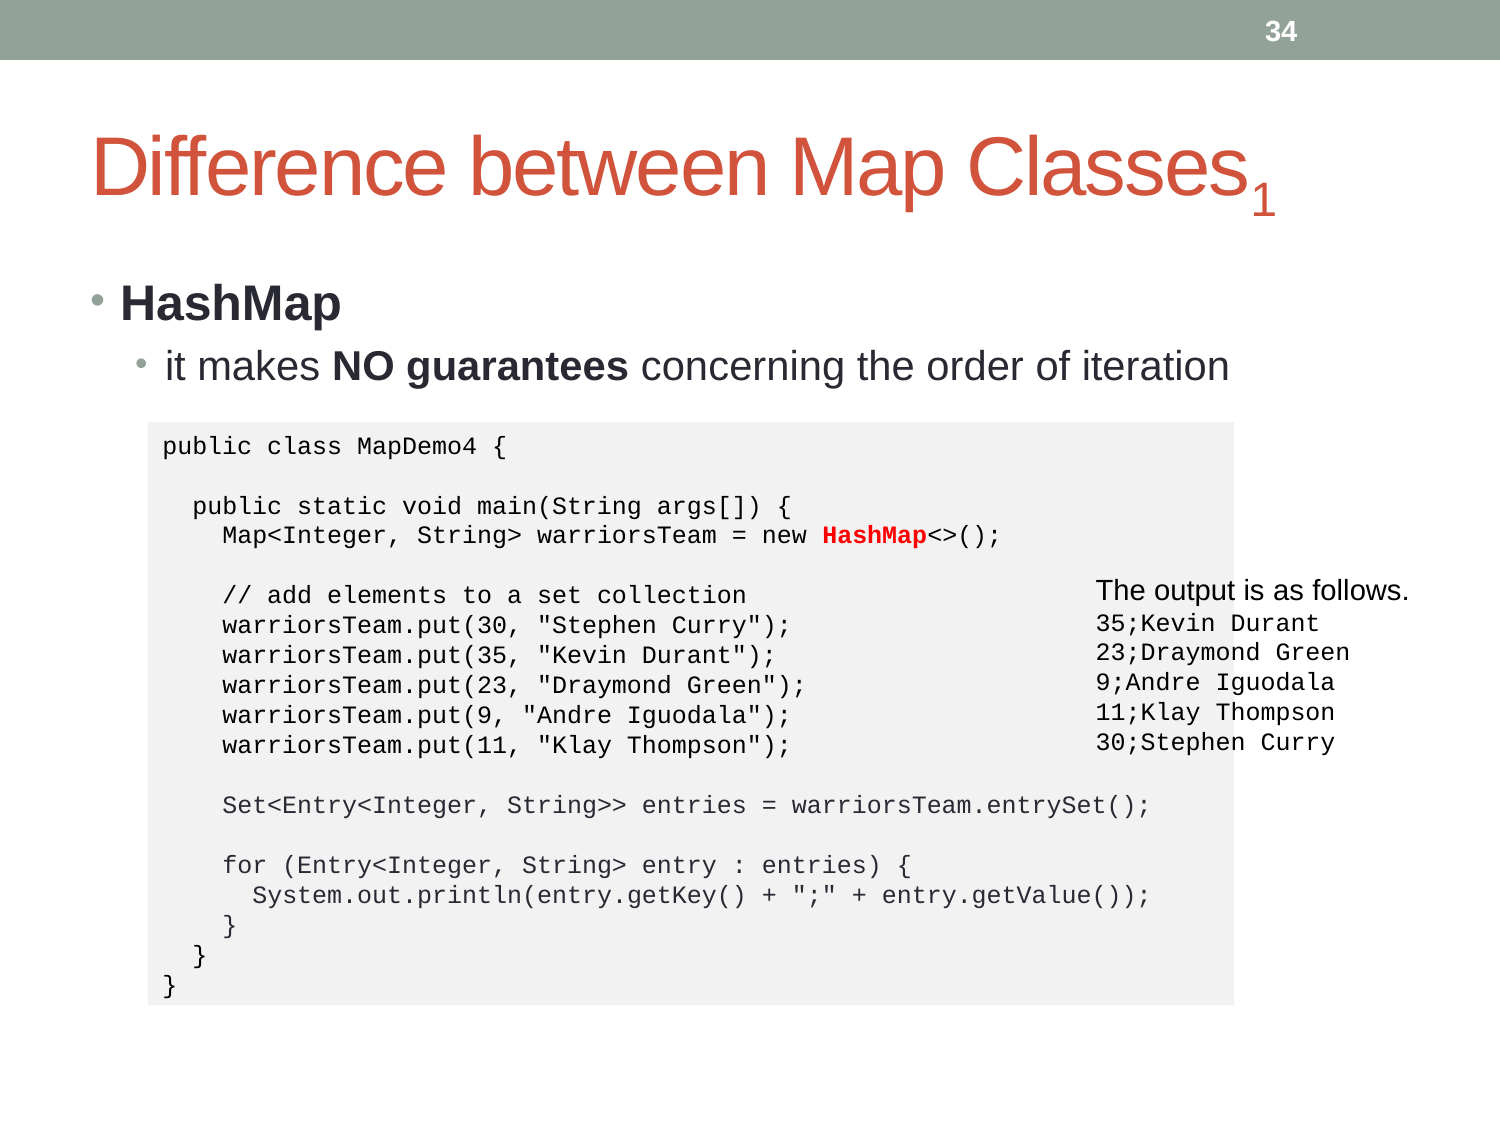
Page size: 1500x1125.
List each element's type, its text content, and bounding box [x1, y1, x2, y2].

text_box The output is as follows. 35;Kevin Durant 23;Draymond Green 9;Andre Iguodala 11;Klay Thompson 30;Stephen Curry [1080, 563, 1436, 763]
slide_number 34 [1250, 3, 1425, 57]
text_box public class MapDemo4 { public static void main(String args[]) { Map<Integer, String> warriorsTeam = new HashMap<>(); // add elements to a set collection warriorsTeam.put(30, "Stephen Curry"); warriorsTeam.put(35, "Kevin Durant"); warriorsTeam.put(23, "Draymond Green"); warriorsTeam.put(9, "Andre Iguodala"); warriorsTeam.put(11, "Klay Thompson"); Set<Entry<Integer, String>> entries = warriorsTeam.entrySet(); for (Entry<Integer, String> entry : entries) { System.out.println(entry.getKey() + ";" + entry.getValue()); } } } [147, 421, 1235, 1006]
title Difference between Map Classes1 [75, 87, 1425, 250]
list HashMap it makes NO guarantees concerning the order of iteration [75, 262, 1425, 1063]
